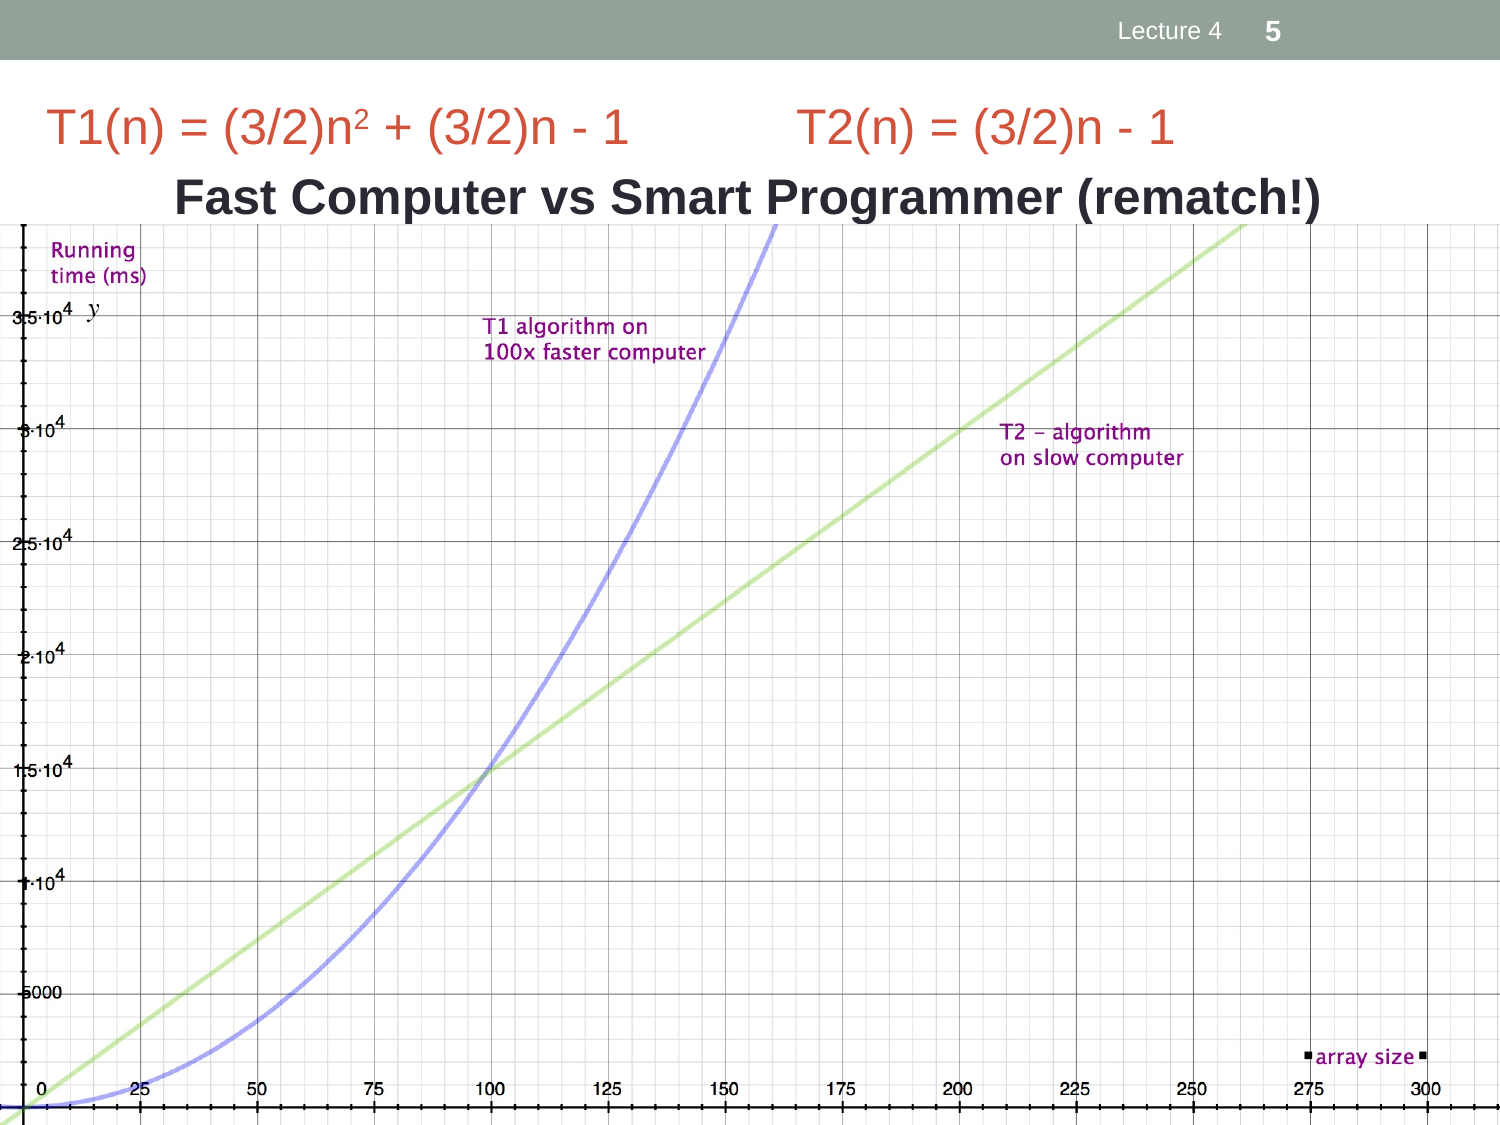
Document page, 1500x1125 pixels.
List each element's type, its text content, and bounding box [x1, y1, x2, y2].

picture [0, 223, 1500, 1125]
footer Lecture 4 [562, 3, 1238, 57]
text_box T1(n) = (3/2)n2 + (3/2)n - 1 T2(n) = (3/2)n - 1 Fast Computer vs Smart Programmer (rematch!) [31, 87, 1465, 221]
slide_number 5 [1250, 3, 1425, 57]
